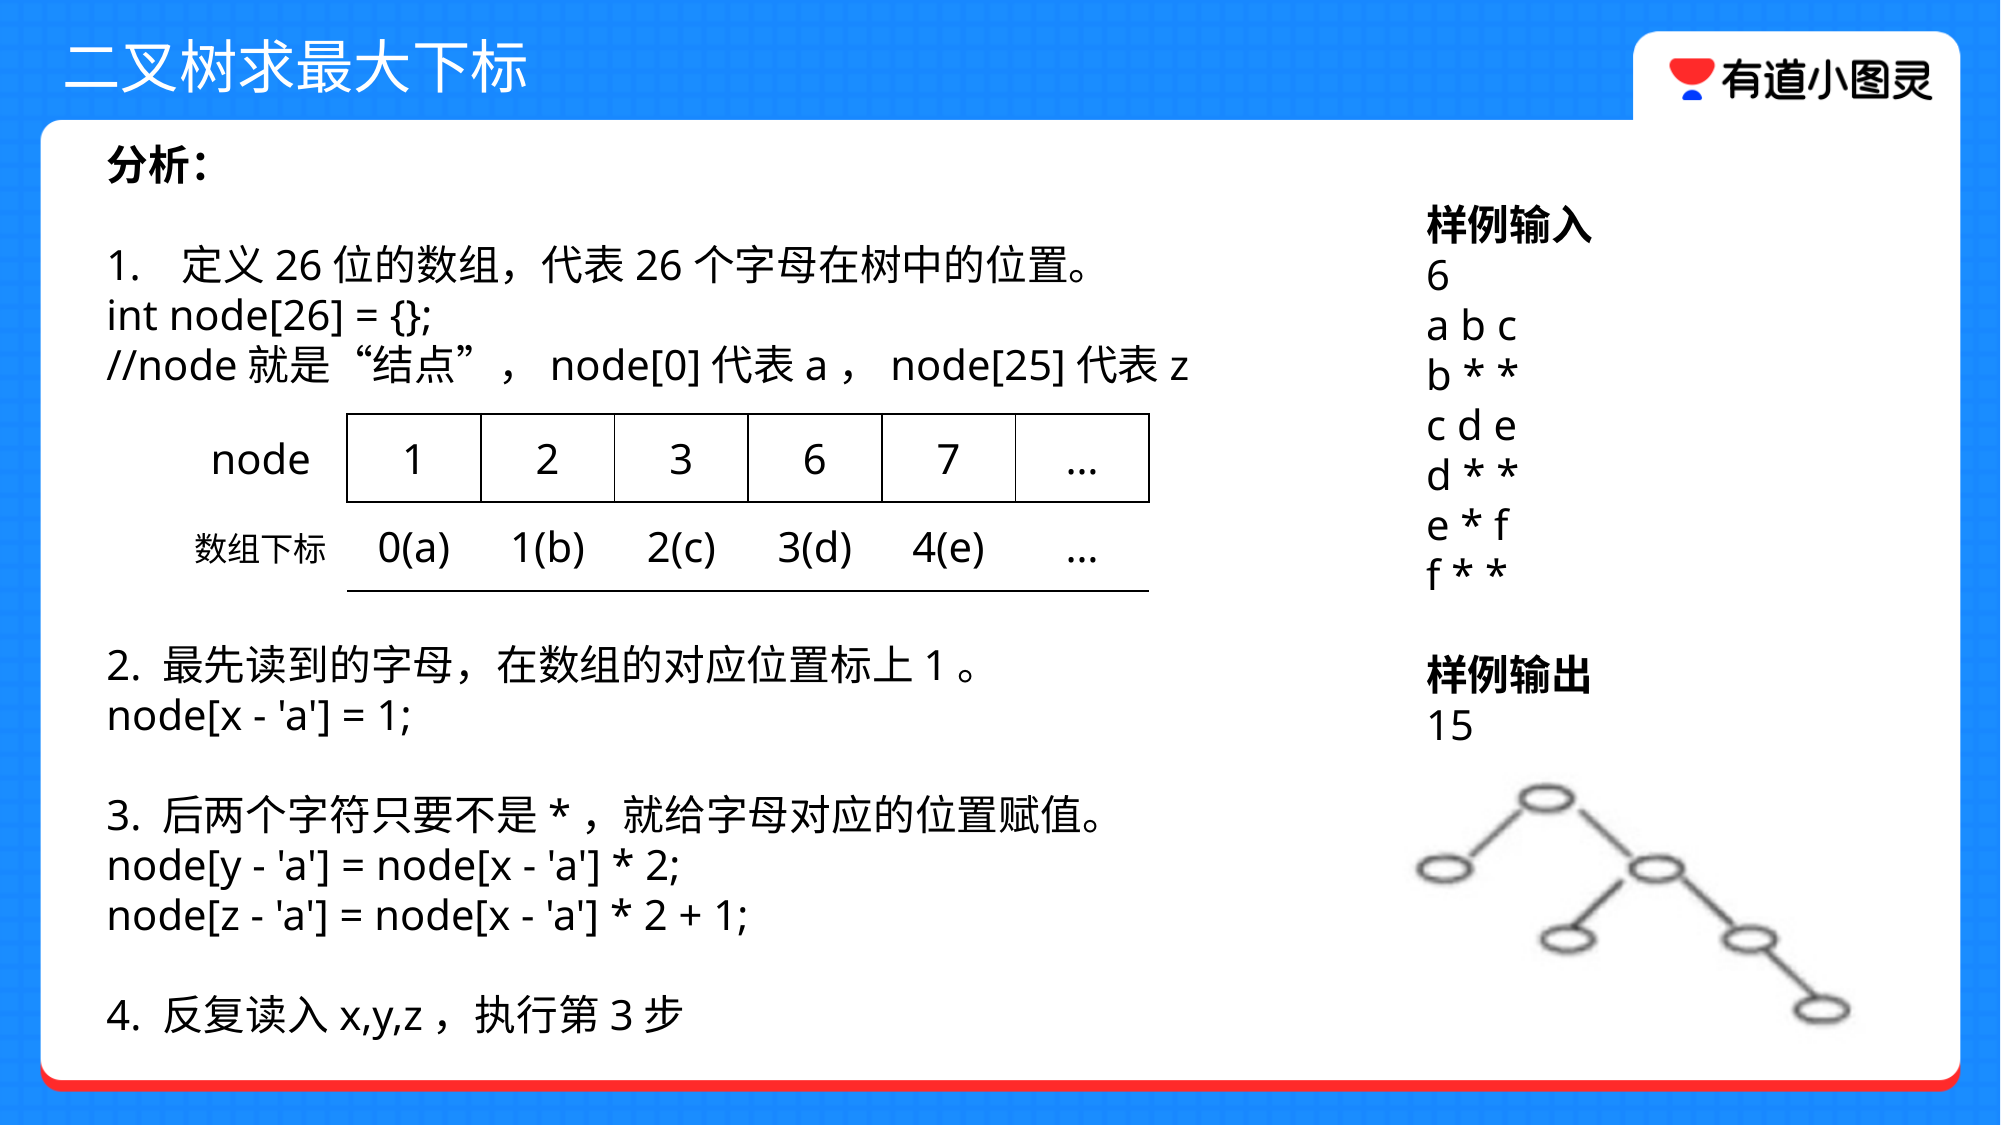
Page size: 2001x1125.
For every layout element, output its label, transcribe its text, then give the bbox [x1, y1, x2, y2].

table_cell 3(d) [748, 503, 882, 590]
text_box 样例输入 6 a b c b * * c d e d * * e * f f * * 样例输出 15 [1411, 191, 1862, 757]
table_cell 2(c) [614, 503, 748, 590]
table_cell 4(e) [882, 503, 1015, 590]
table_cell 数组下标 [175, 502, 347, 591]
picture [0, 0, 2001, 1125]
text_box 二叉树求最大下标 [47, 22, 544, 108]
table_cell 1(b) [481, 503, 614, 590]
table_header node [175, 414, 346, 502]
table_header 2 [482, 415, 614, 501]
table_header 1 [348, 415, 480, 501]
table_header … [1016, 415, 1148, 501]
table_header 6 [749, 415, 881, 501]
text_box 分析： 定义26位的数组，代表26个字母在树中的位置。 int node[26] = {}; //node就是“结点”，node[0]代表a，node[25]代表z 2. 最先读到的字母，在数组的对应位置标上1。 node[x - 'a'] = 1; 3. 后两个字符只要不是*，就给字母对应的位置赋值。 node[y - 'a'] = node[x - 'a'] * 2; node[z - 'a'] = node[x - 'a'] * 2 + 1; 4. 反复读入x,y,z，执行第3步 [91, 131, 1365, 1047]
table_header 3 [615, 415, 747, 501]
table_cell 0(a) [347, 503, 481, 590]
table_cell … [1015, 503, 1149, 590]
table_header 7 [883, 415, 1015, 501]
